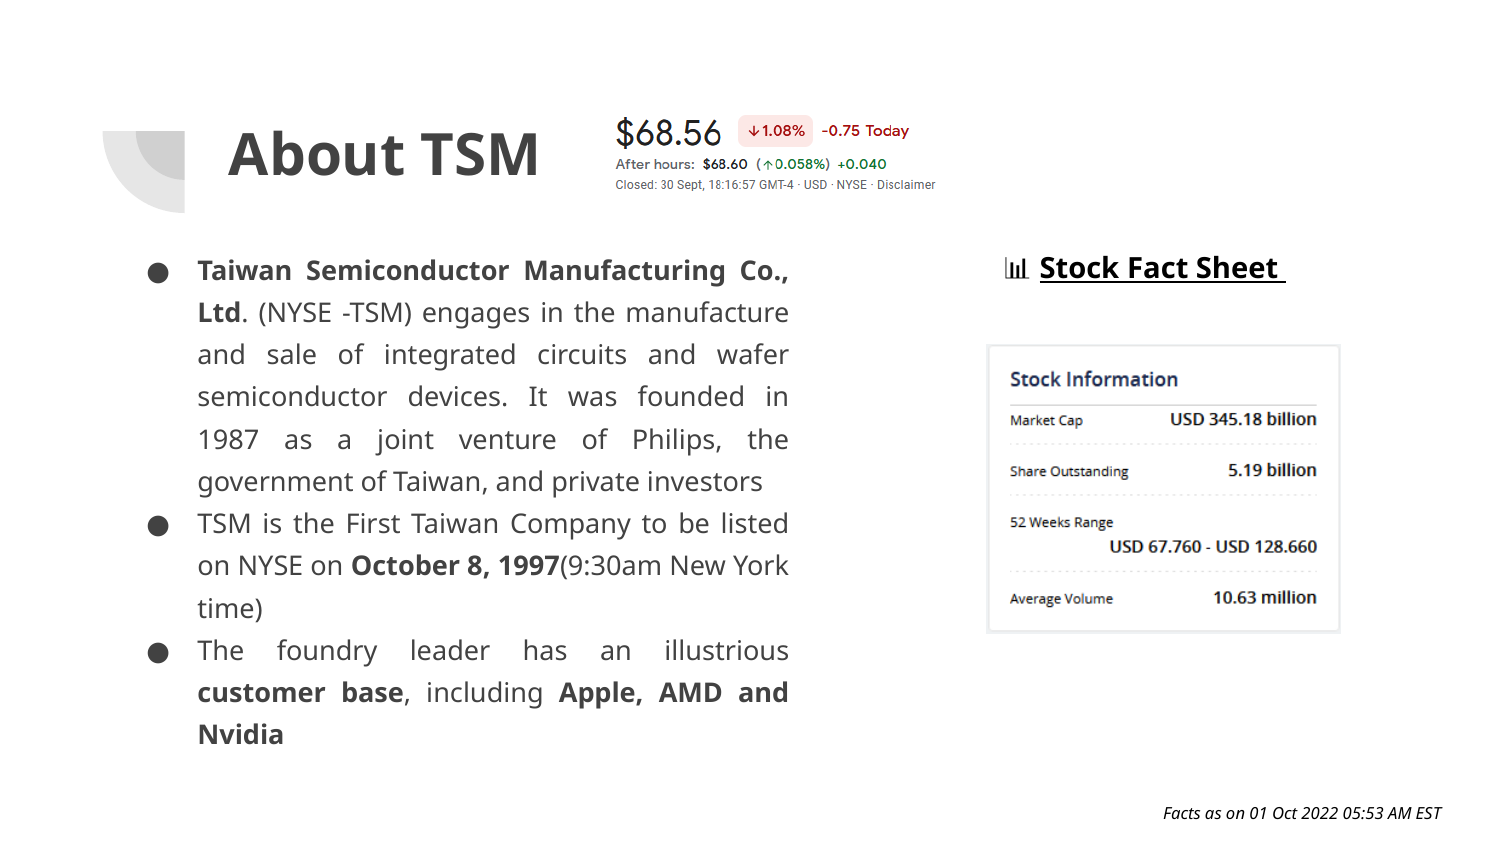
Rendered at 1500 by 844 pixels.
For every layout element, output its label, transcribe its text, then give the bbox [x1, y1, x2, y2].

picture [986, 344, 1341, 634]
text_box 📊 Stock Fact Sheet [852, 234, 1437, 405]
title About TSM [213, 98, 1341, 214]
list Taiwan Semiconductor Manufacturing Co., Ltd. (NYSE -TSM) engages in the manufacture and sale of integrated circuits and wafer semiconductor devices. It was founded in 1987 as a joint venture of Philips, the government of Taiwan, and private investors TSM is the First Taiwan Company to be listed on NYSE on October 8, 1997(9:30am New York time) The foundry leader has an illustrious customer base, including Apple, AMD and Nvidia [107, 231, 805, 783]
text_box Facts as on 01 Oct 2022 05:53 AM EST [995, 793, 1457, 834]
picture [606, 97, 948, 197]
